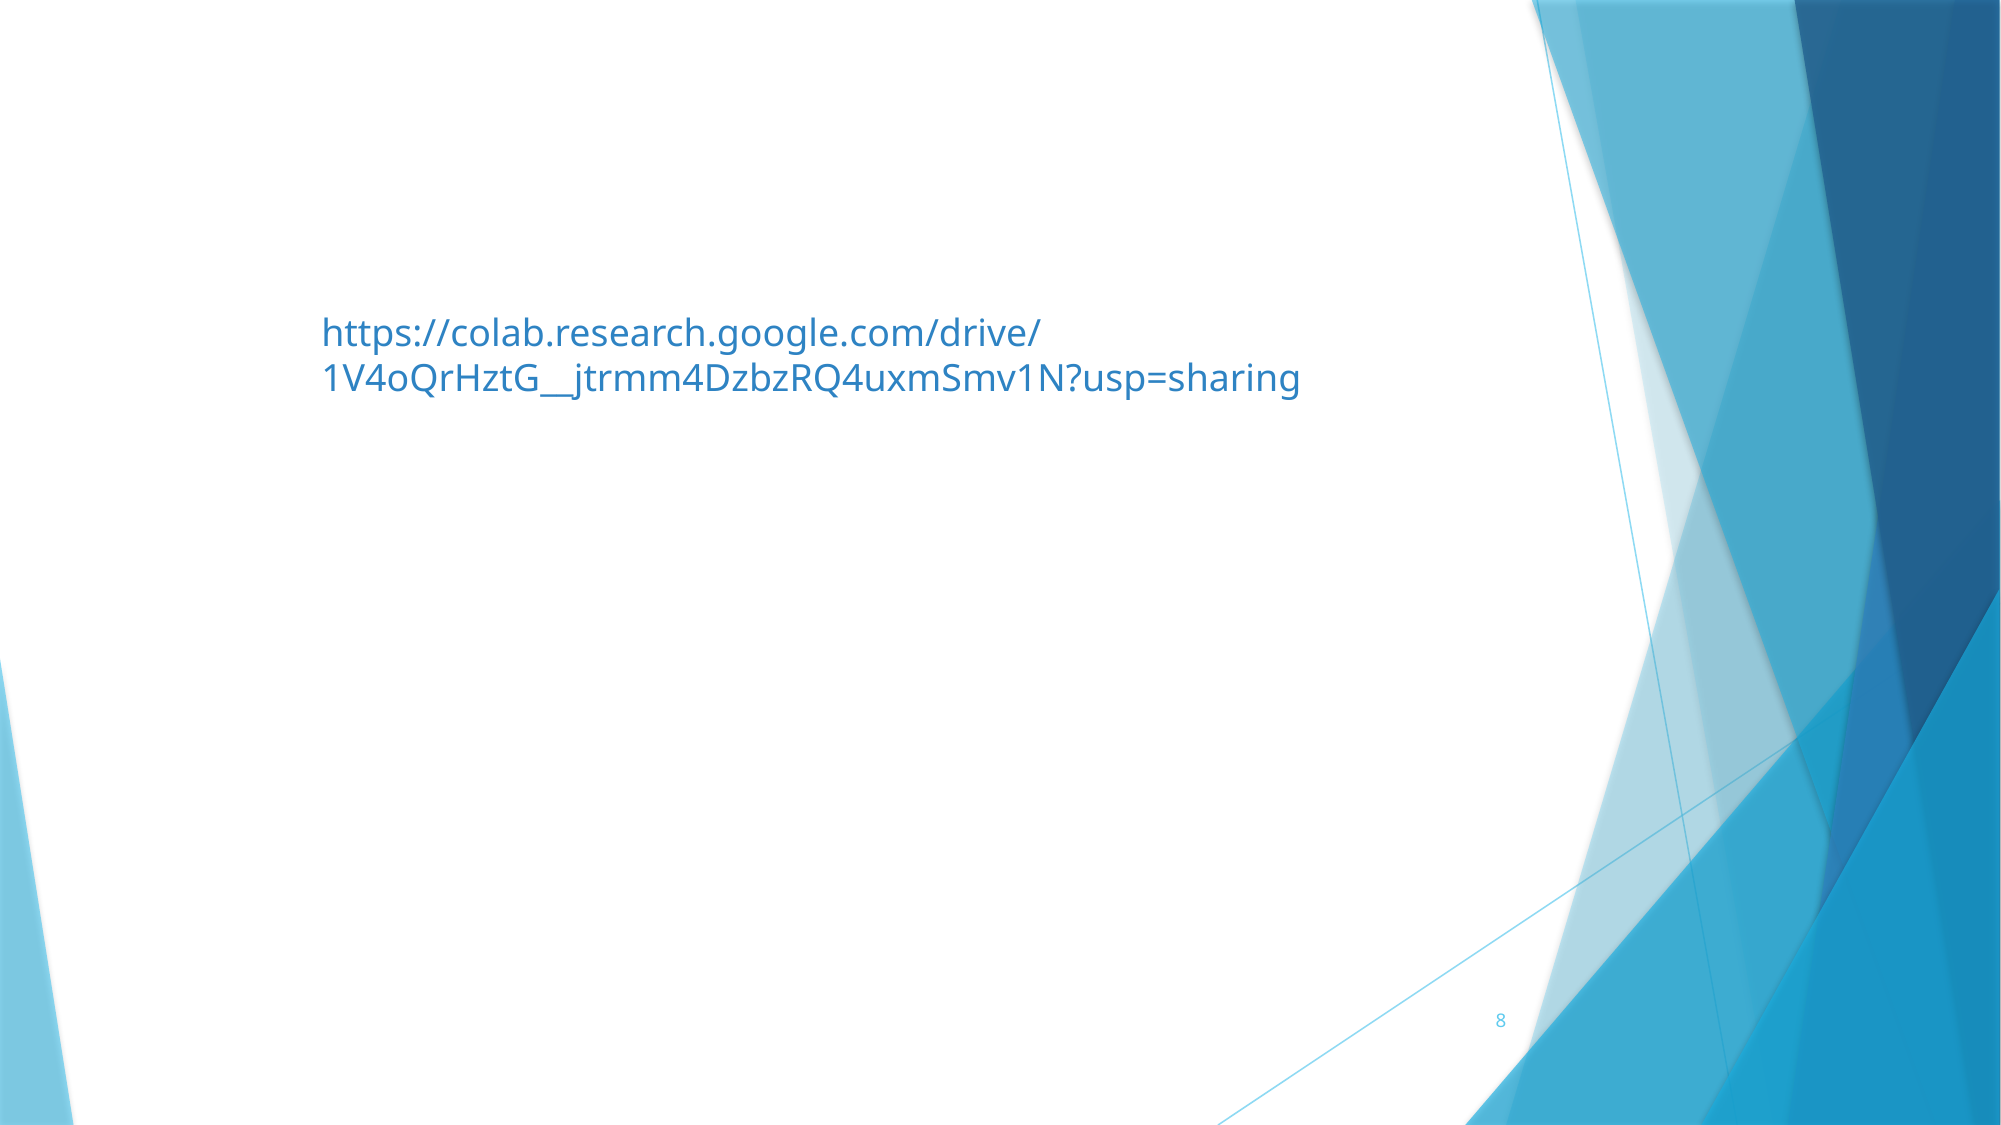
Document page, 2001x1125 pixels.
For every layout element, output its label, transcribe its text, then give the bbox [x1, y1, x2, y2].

slide_number 8 [1409, 991, 1522, 1051]
text_box https://colab.research.google.com/drive/1V4oQrHztG__jtrmm4DzbzRQ4uxmSmv1N?usp=sharing [306, 302, 1500, 407]
